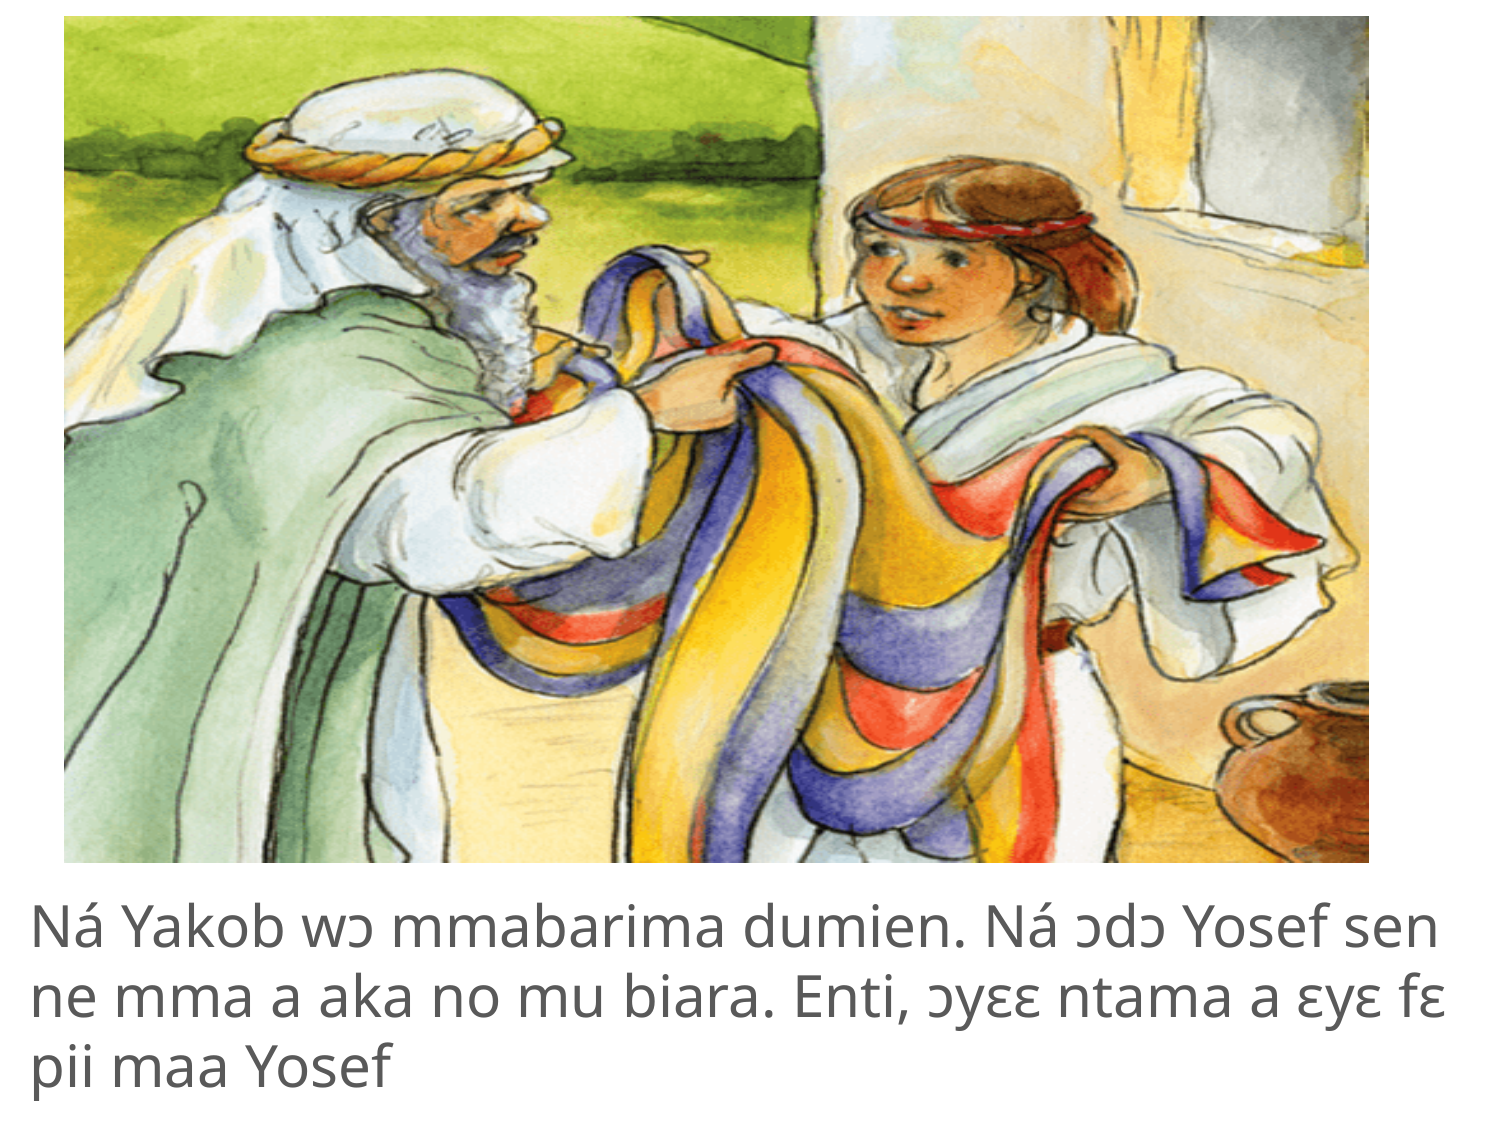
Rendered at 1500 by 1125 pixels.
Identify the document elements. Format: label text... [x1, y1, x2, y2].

picture [64, 16, 1369, 863]
text_box Ná Yakob wɔ mmabarima dumien. Ná ɔdɔ Yosef sen ne mma a aka no mu biara. Enti, ɔyɛɛ ntama a ɛyɛ fɛ pii maa Yosef [14, 881, 1486, 1107]
